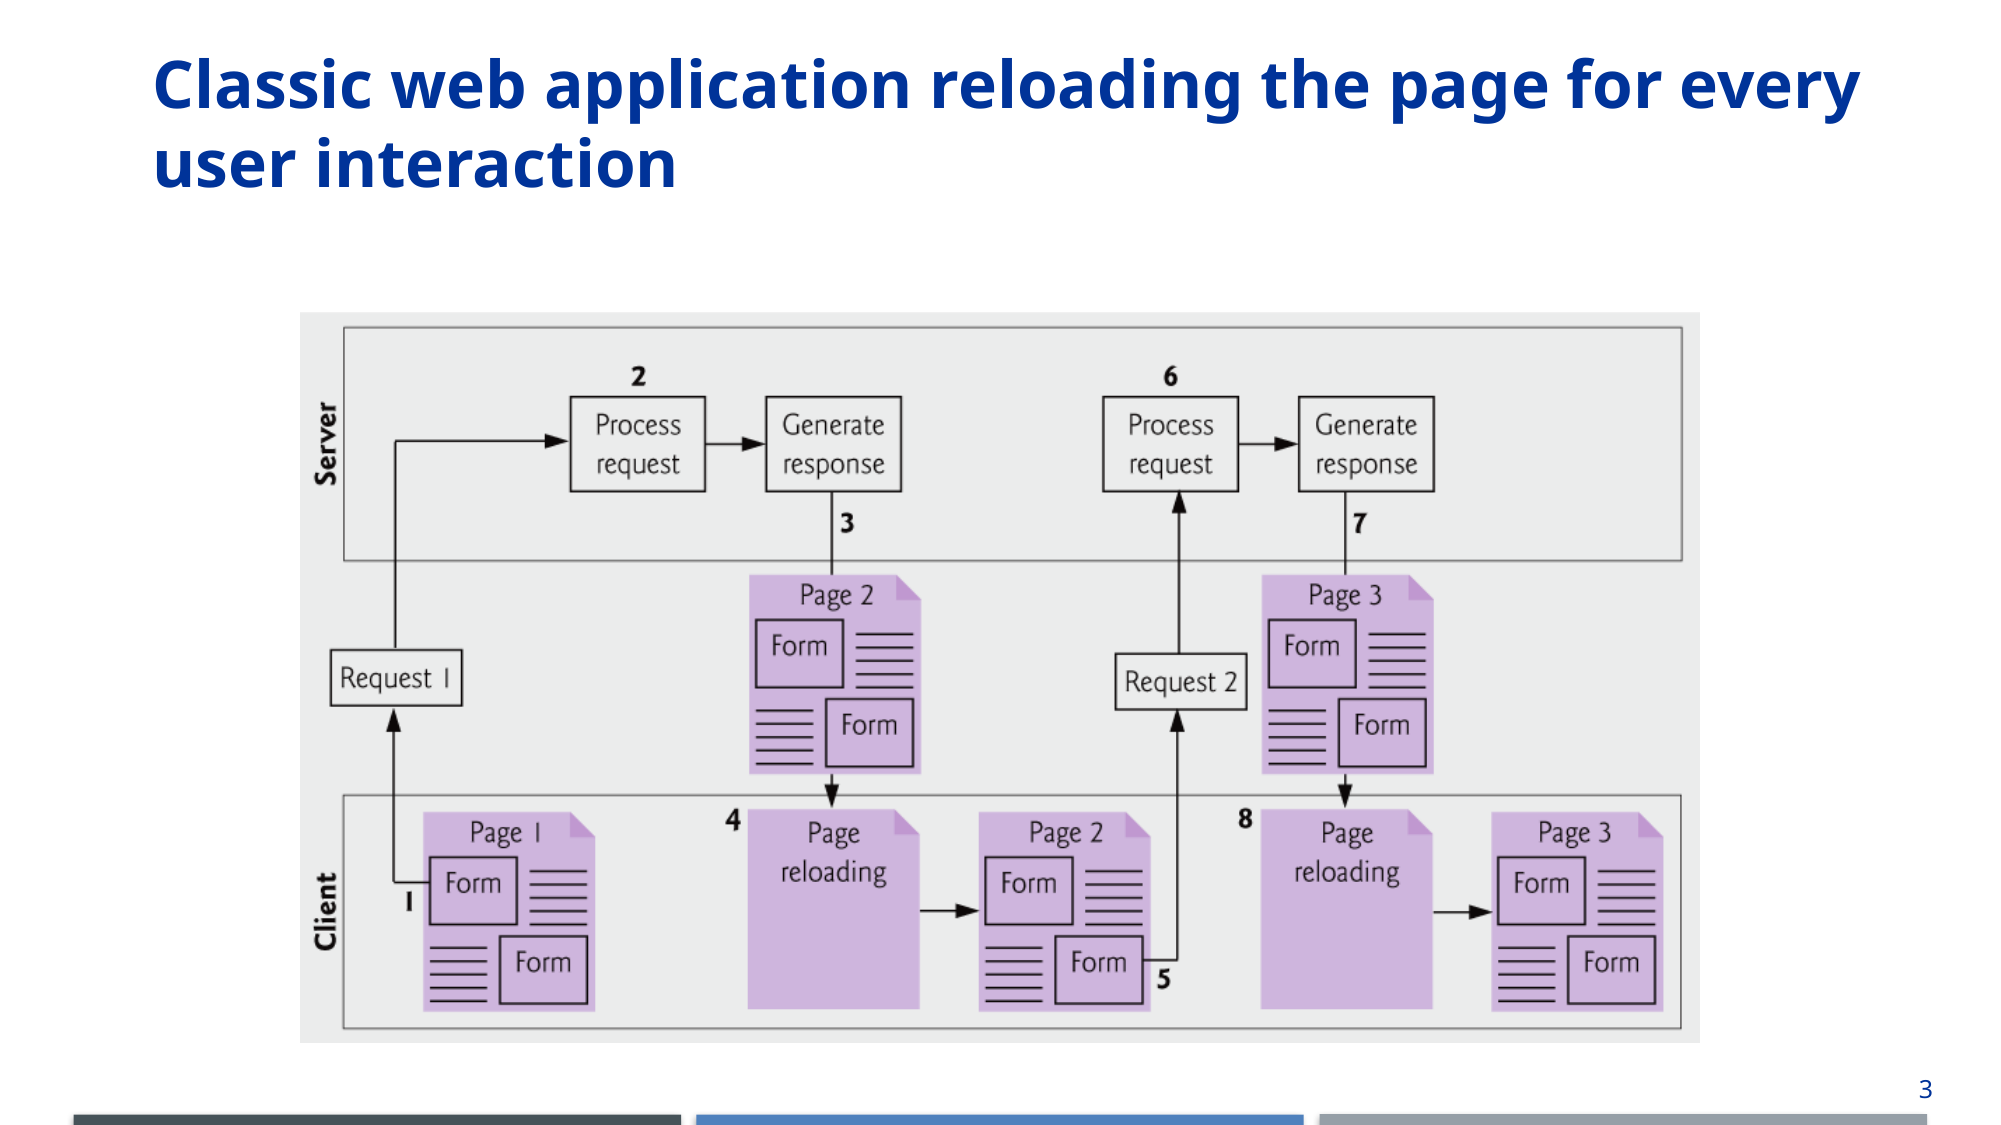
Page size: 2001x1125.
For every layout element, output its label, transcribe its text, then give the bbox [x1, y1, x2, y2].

picture [300, 312, 1700, 1044]
title Classic web application reloading the page for every user interaction [137, 34, 1922, 209]
